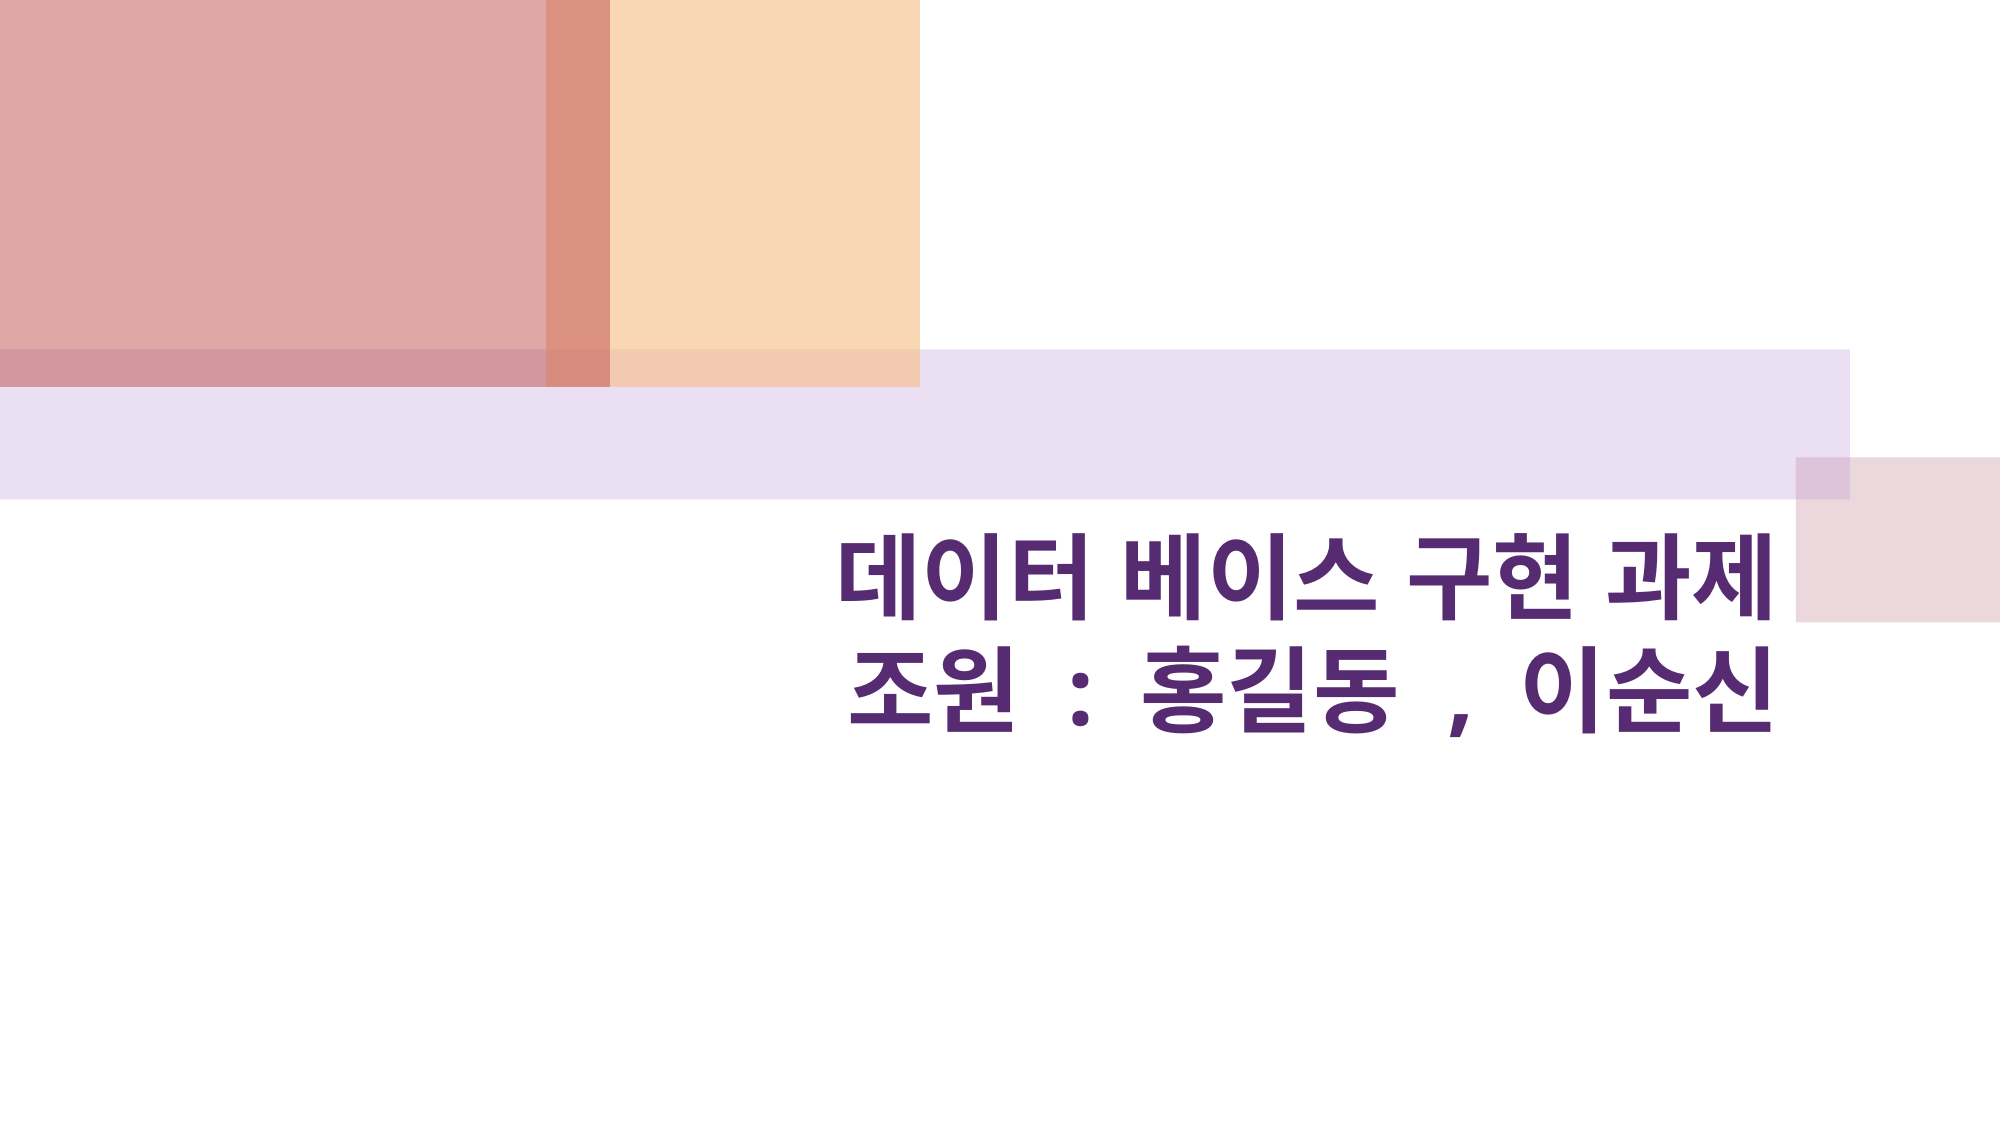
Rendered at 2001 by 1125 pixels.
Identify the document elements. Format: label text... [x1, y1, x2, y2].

title 데이터 베이스 구현 과제 조원 : 홍길동 , 이순신 [92, 511, 1794, 753]
